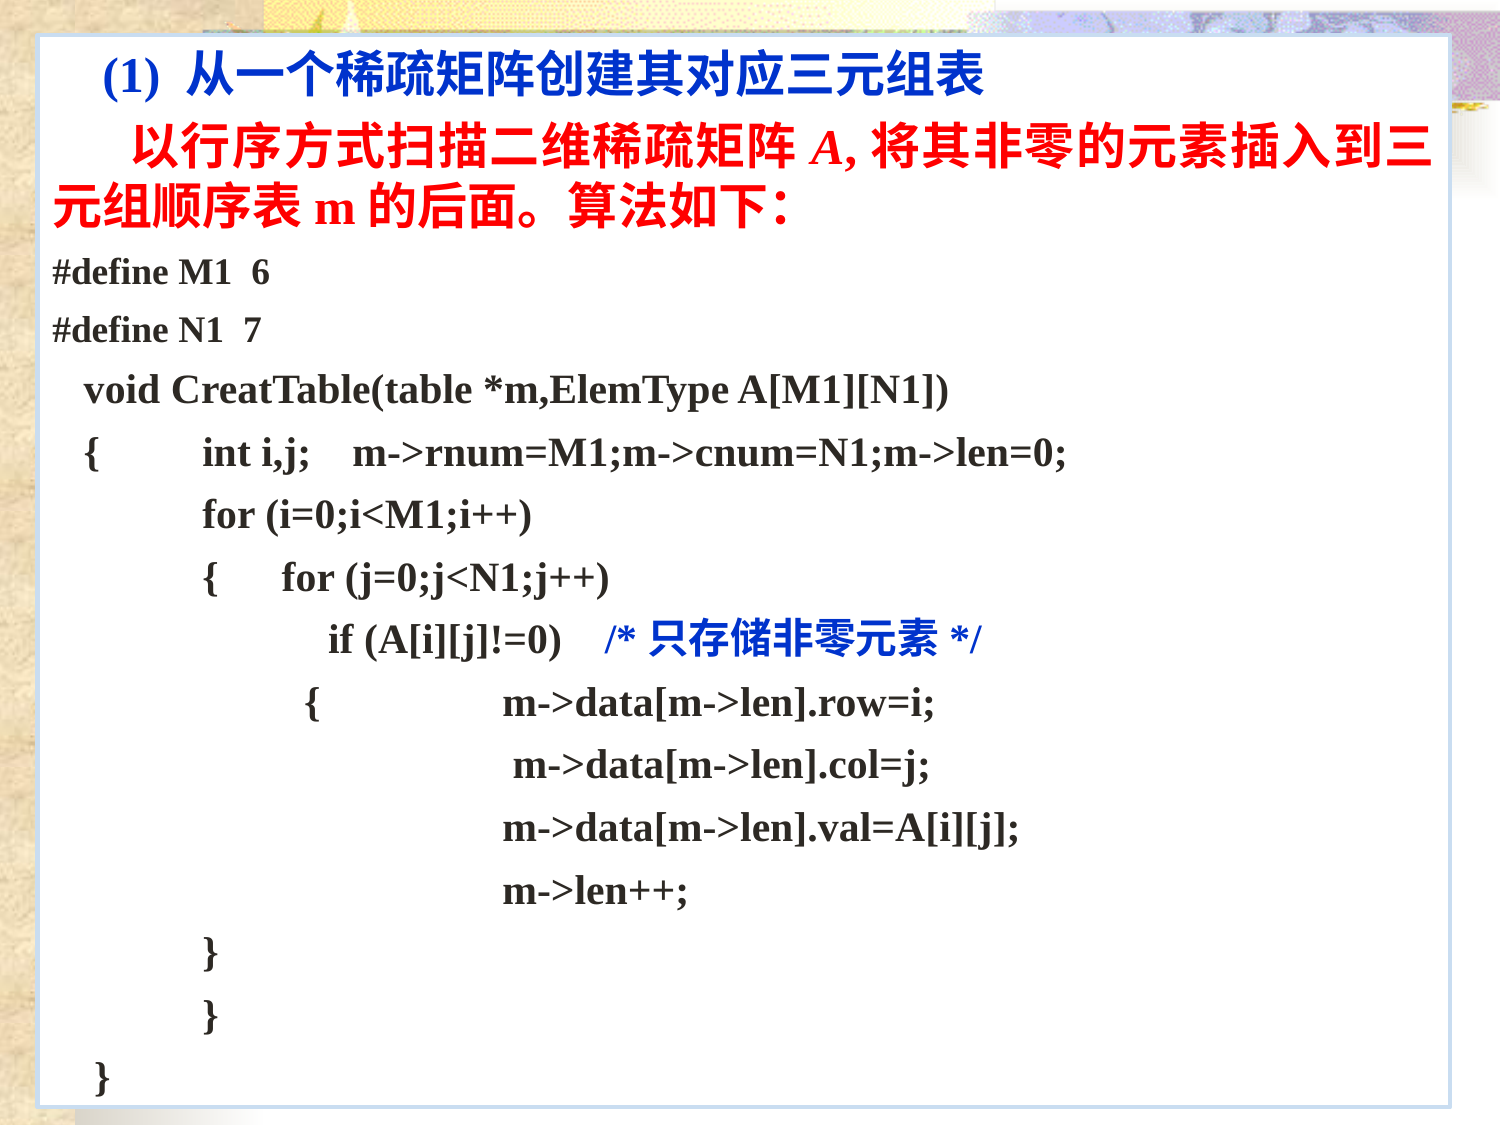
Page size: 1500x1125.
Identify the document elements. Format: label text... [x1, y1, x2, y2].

text_box (1) 从一个稀疏矩阵创建其对应三元组表 以行序方式扫描二维稀疏矩阵A,将其非零的元素插入到三元组顺序表m的后面。算法如下： #define M1 6 #define N1 7 void CreatTable(table *m,ElemType A[M1][N1]) { int i,j; m->rnum=M1;m->cnum=N1;m->len=0; for (i=0;i<M1;i++) { for (j=0;j<N1;j++) if (A[i][j]!=0) /*只存储非零元素*/ { m->data[m->len].row=i; m->data[m->len].col=j; m->data[m->len].val=A[i][j]; m->len++; } } } [35, 33, 1452, 1109]
picture [0, 0, 1500, 1125]
